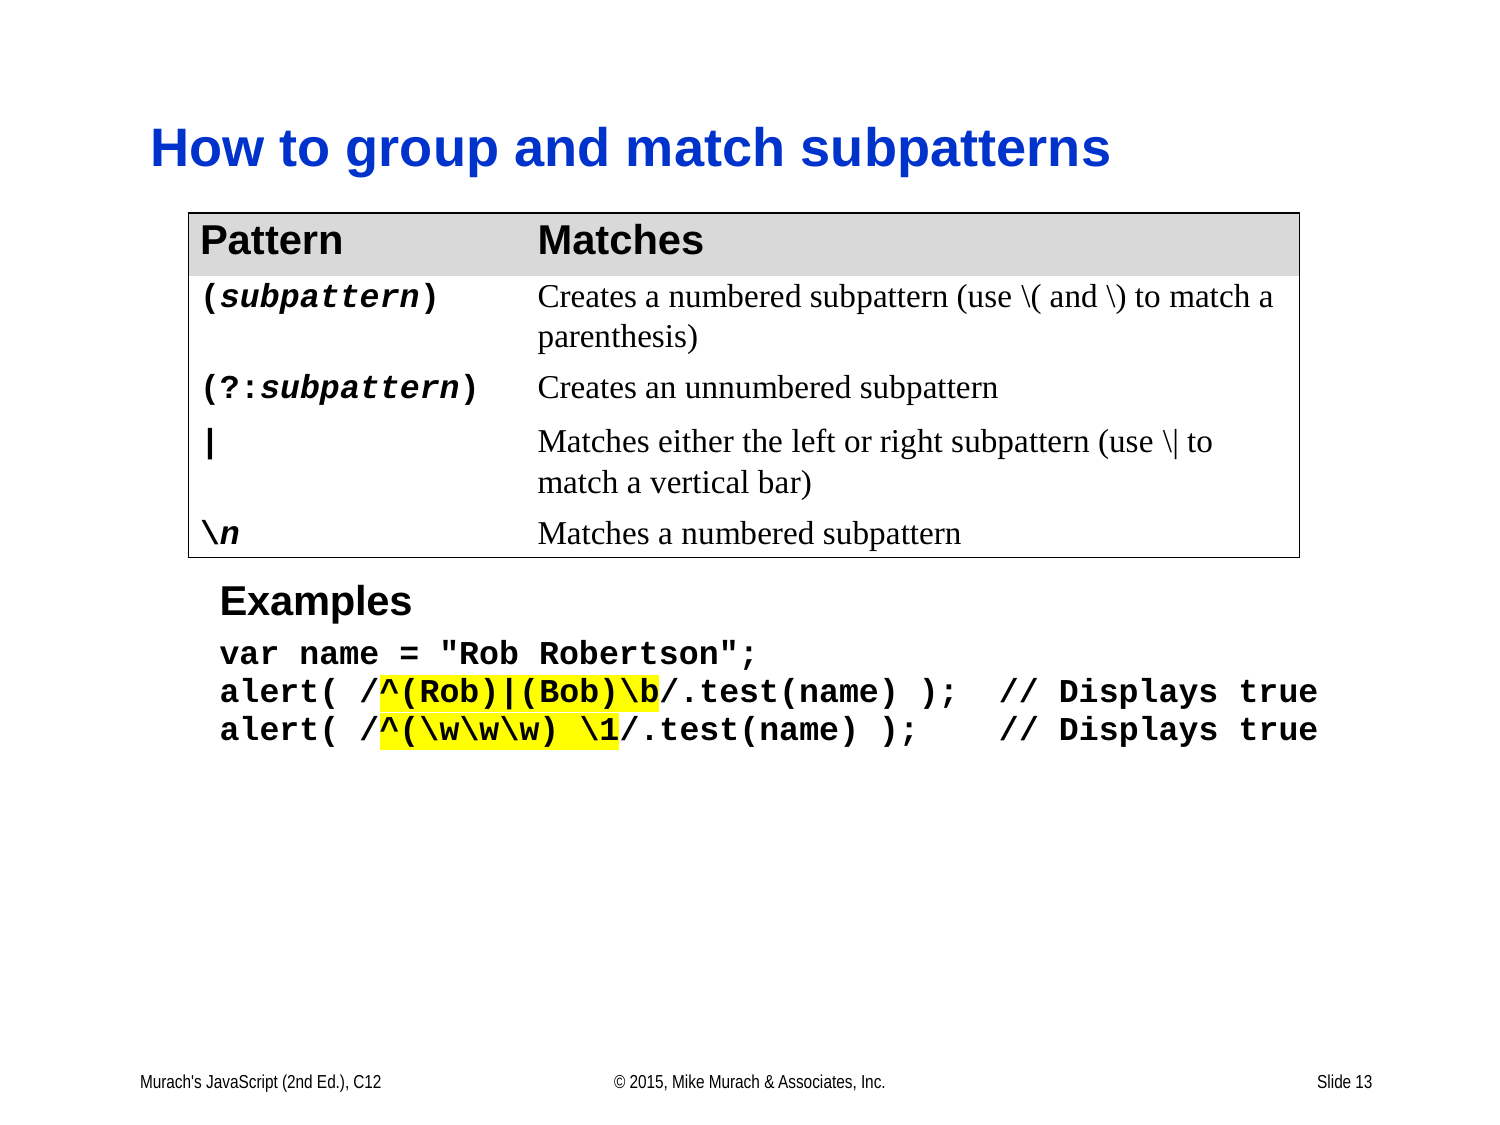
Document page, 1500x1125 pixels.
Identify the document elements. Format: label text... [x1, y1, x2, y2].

title How to group and match subpatterns [150, 112, 1350, 179]
footer © 2015, Mike Murach & Associates, Inc. [474, 1025, 1025, 1100]
slide_number Murach's JavaScript (2nd Ed.), C12 [125, 1025, 450, 1100]
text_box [162, 199, 1361, 752]
slide_number Slide 13 [1074, 1025, 1388, 1100]
